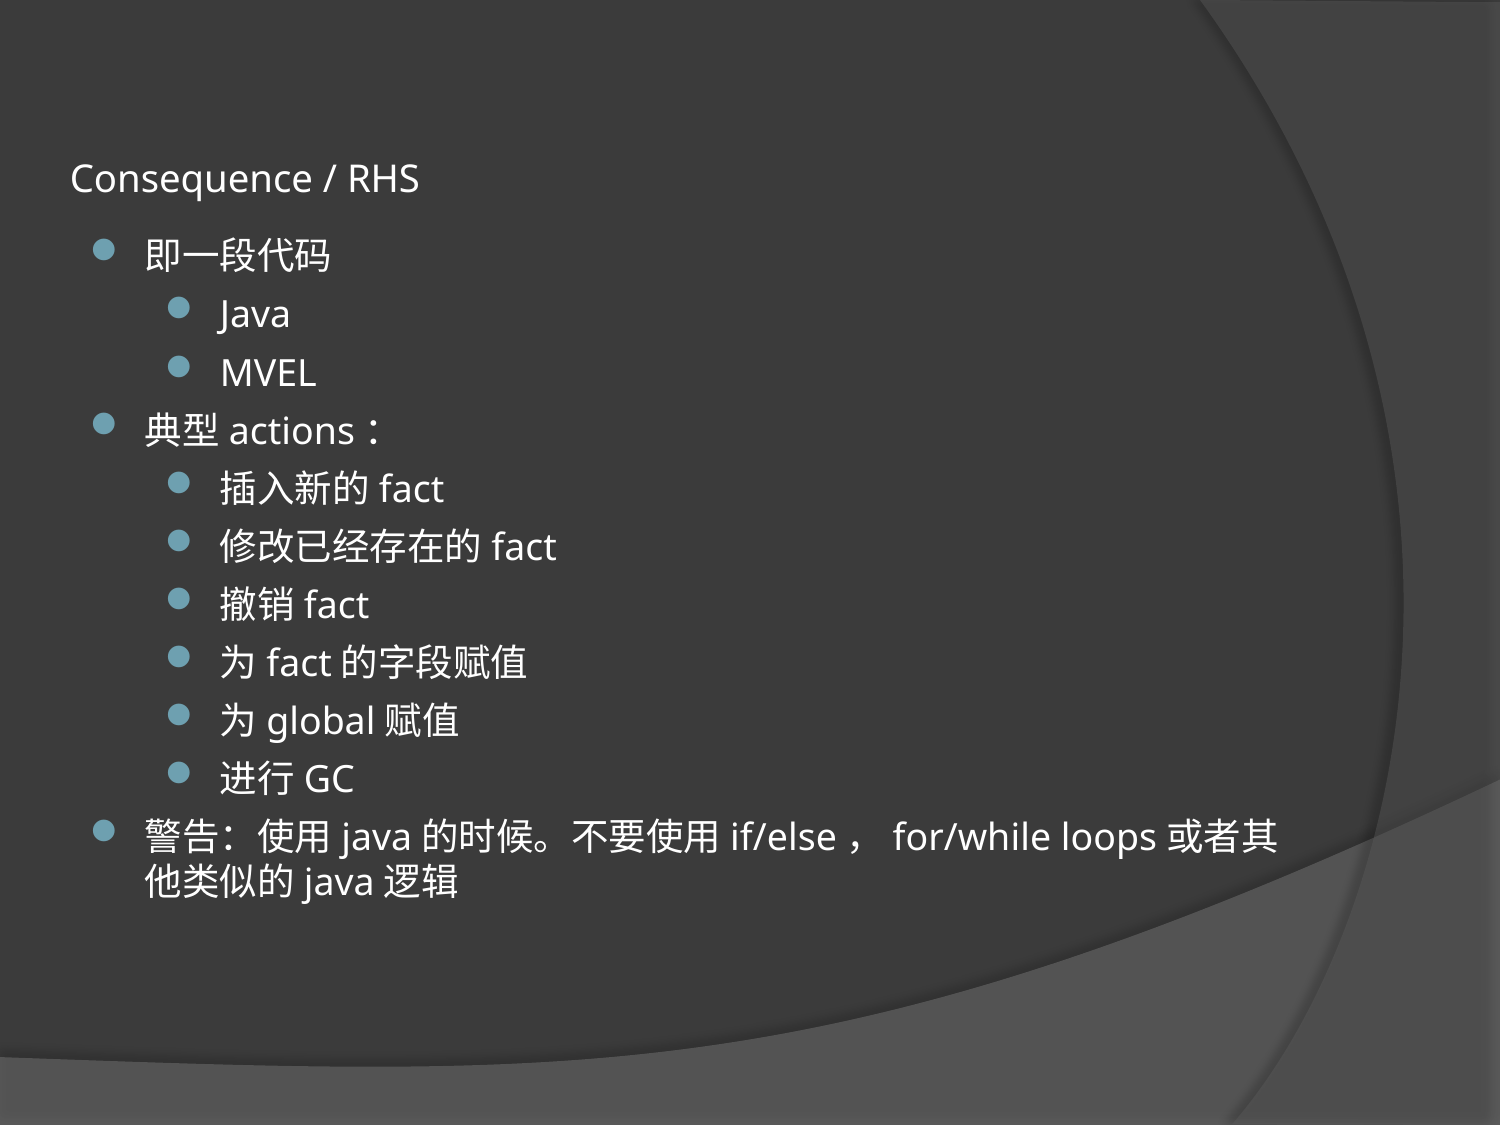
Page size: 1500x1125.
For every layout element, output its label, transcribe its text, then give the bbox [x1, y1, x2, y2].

title Consequence / RHS [62, 146, 1087, 209]
text_box 即一段代码 Java MVEL 典型actions： 插入新的fact 修改已经存在的fact 撤销fact 为fact的字段赋值 为global赋值 进行GC 警告：使用java的时候。不要使用if/else，for/while loops或者其他类似的java逻辑 [75, 224, 1300, 911]
